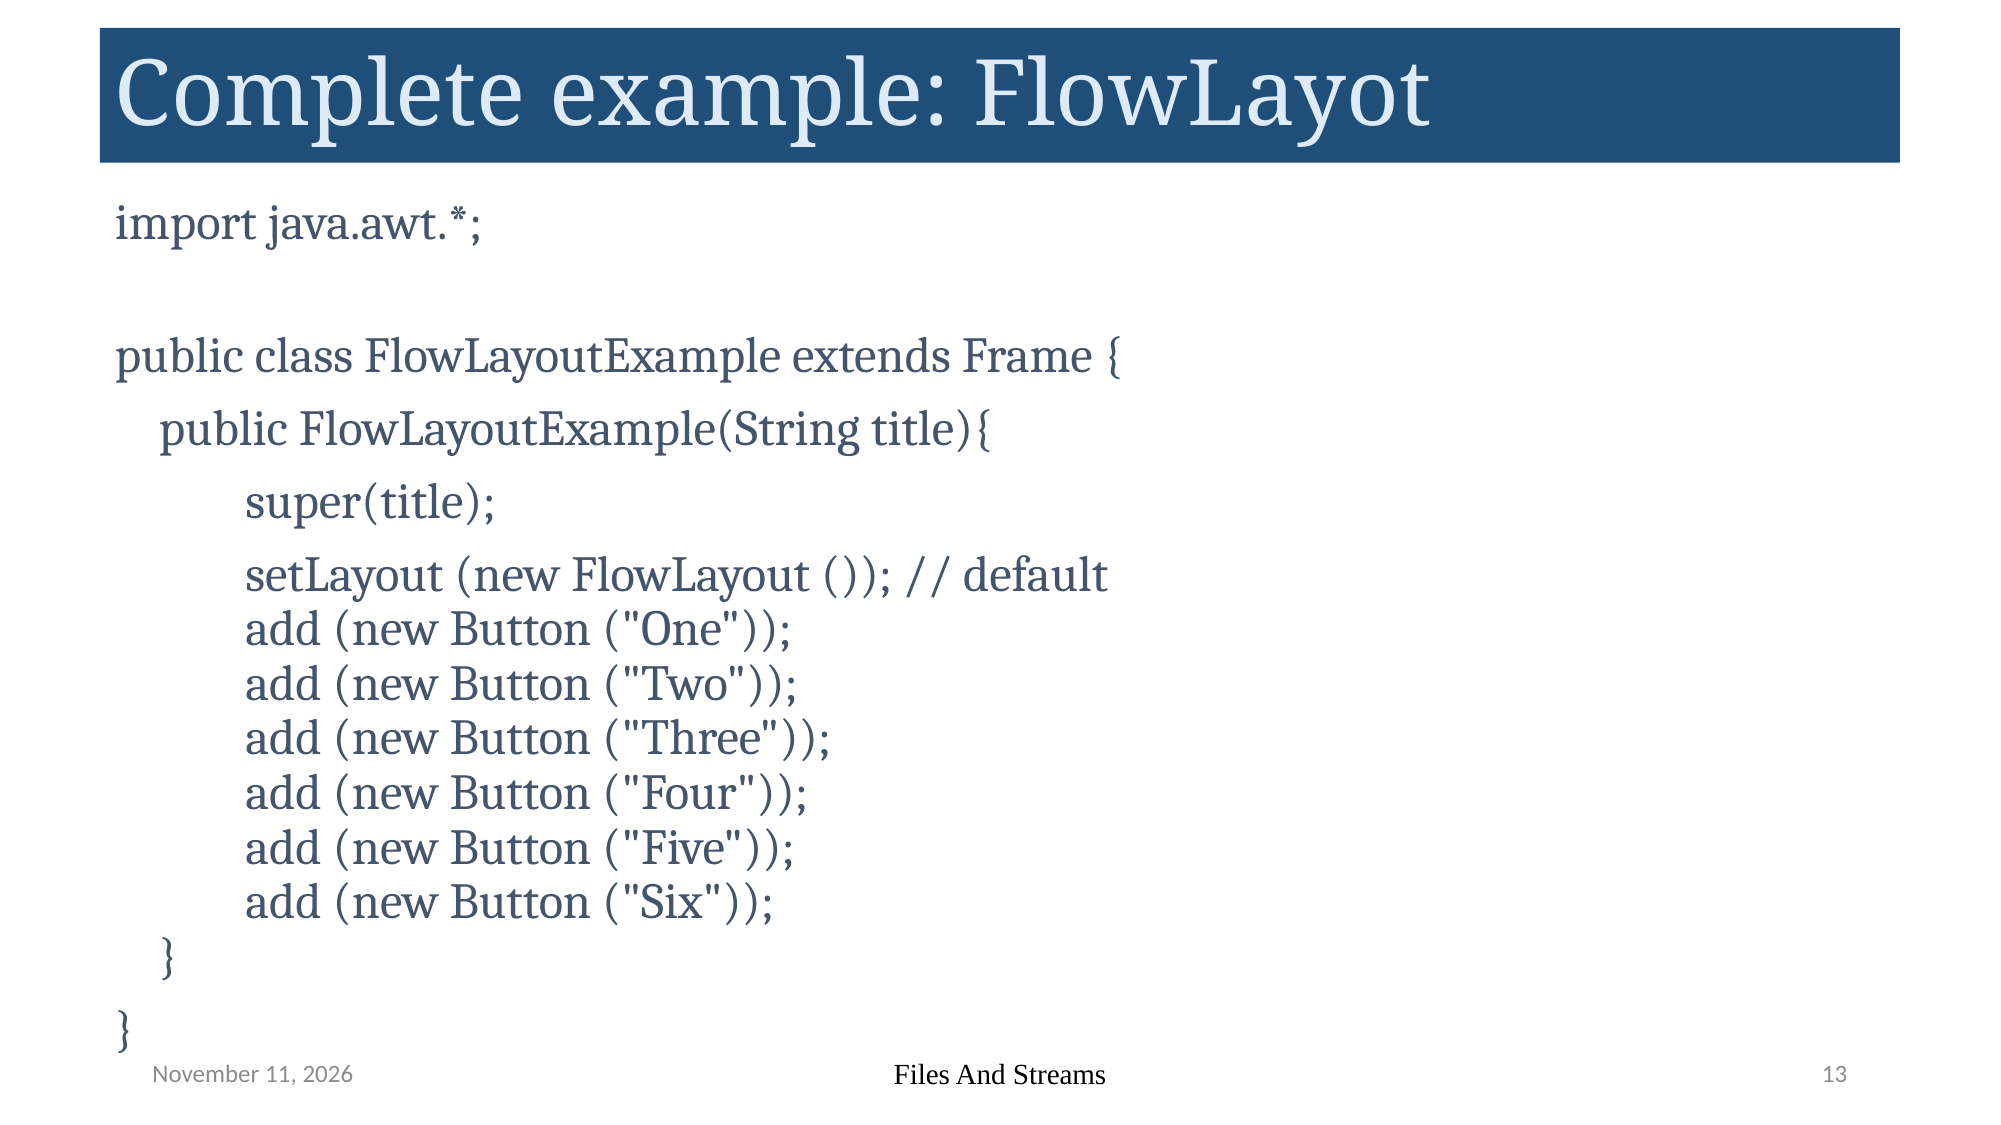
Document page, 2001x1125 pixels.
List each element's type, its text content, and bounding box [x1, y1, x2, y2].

slide_number 13 [1412, 1042, 1863, 1103]
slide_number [137, 1042, 588, 1103]
title Complete example: FlowLayot [99, 27, 1900, 163]
footer Files And Streams [662, 1042, 1338, 1103]
list import java.awt.*; public class FlowLayoutExample extends Frame { public FlowLayoutExample(String title){ super(title); setLayout (new FlowLayout ()); // default add (new Button ("One")); add (new Button ("Two")); add (new Button ("Three")); add (new Button ("Four")); add (new Button ("Five")); add (new Button ("Six")); } } [99, 188, 1900, 1073]
